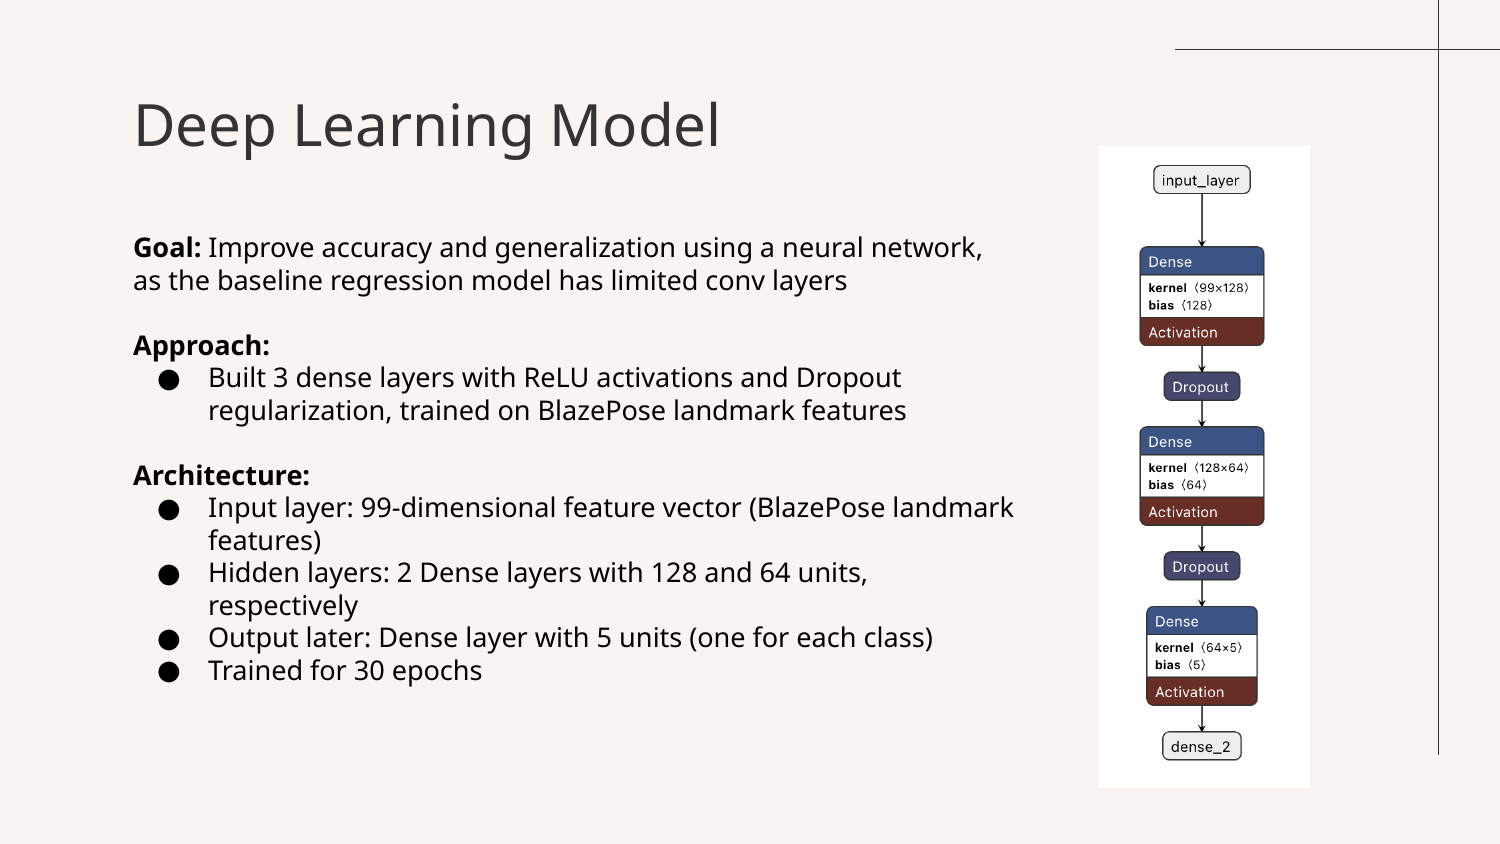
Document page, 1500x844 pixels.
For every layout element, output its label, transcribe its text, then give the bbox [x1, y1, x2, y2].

picture [1098, 146, 1310, 789]
title Deep Learning Model [118, 72, 1382, 167]
text_box Goal: Improve accuracy and generalization using a neural network, as the baseline regression model has limited conv layers Approach: Built 3 dense layers with ReLU activations and Dropout regularization, trained on BlazePose landmark features Architecture: Input layer: 99-dimensional feature vector (BlazePose landmark features) Hidden layers: 2 Dense layers with 128 and 64 units, respectively Output later: Dense layer with 5 units (one for each class) Trained for 30 epochs [118, 215, 1031, 788]
